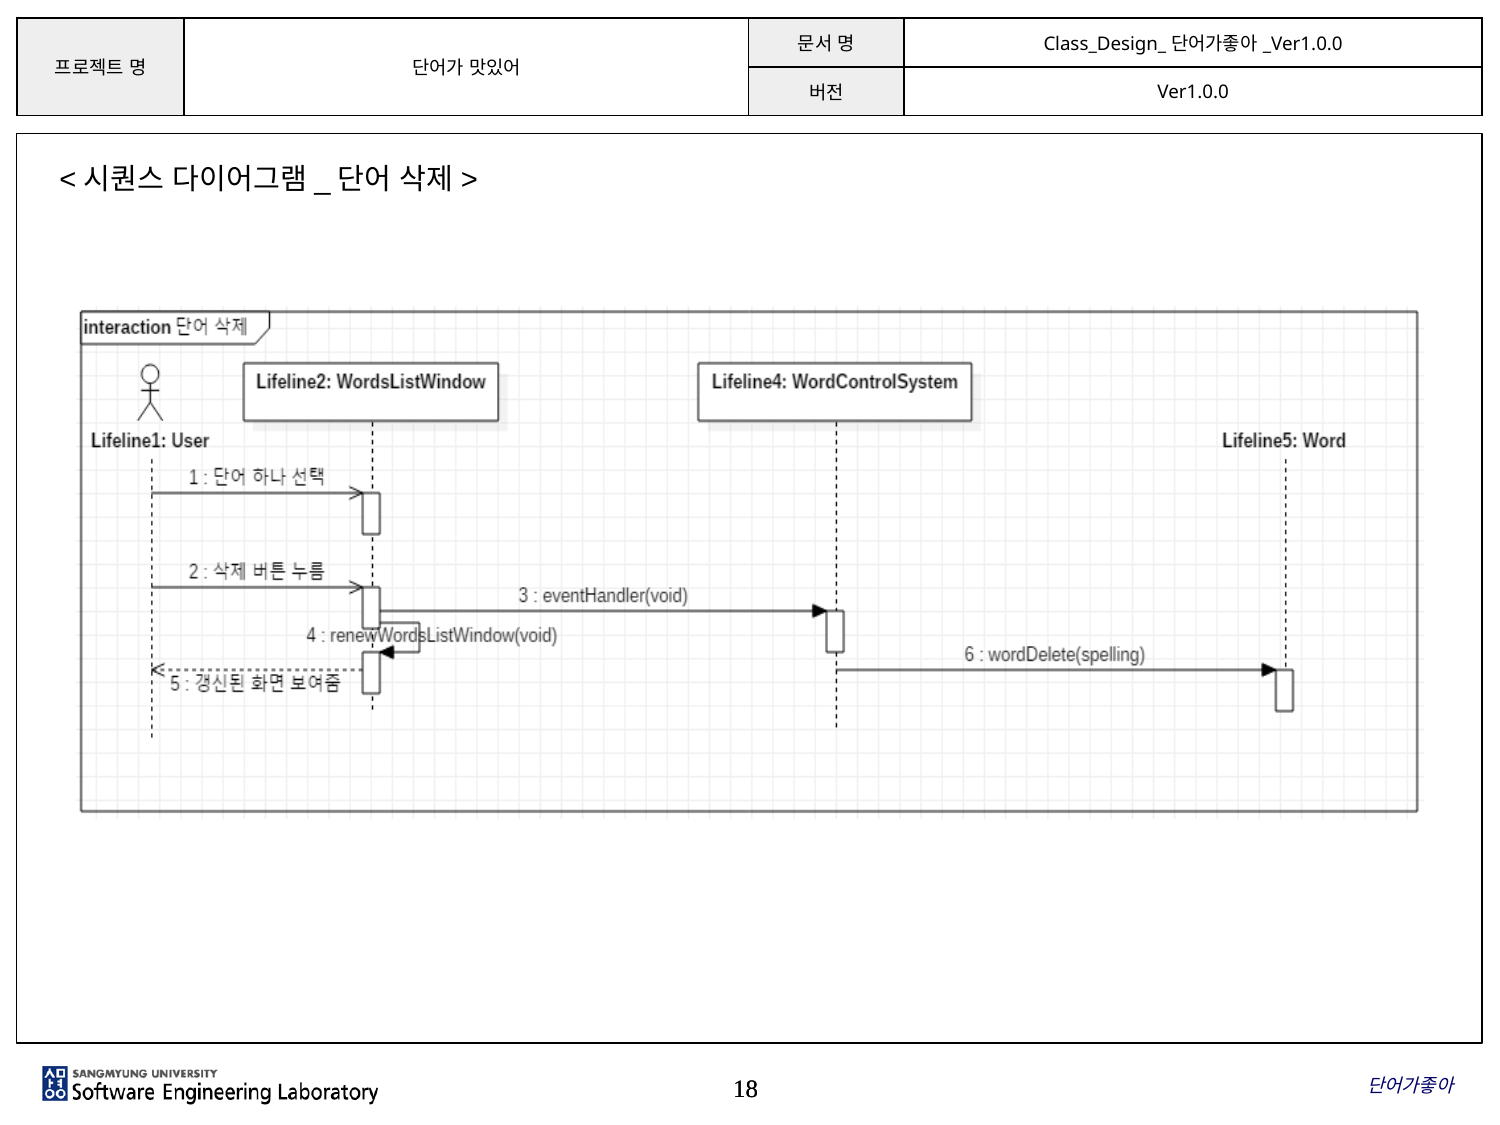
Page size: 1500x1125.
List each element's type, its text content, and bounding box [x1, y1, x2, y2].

picture [42, 1066, 382, 1106]
footer 단어가좋아 [994, 1060, 1454, 1110]
picture [76, 306, 1424, 819]
text_box <시퀀스 다이어그램_단어 삭제> [44, 152, 493, 203]
